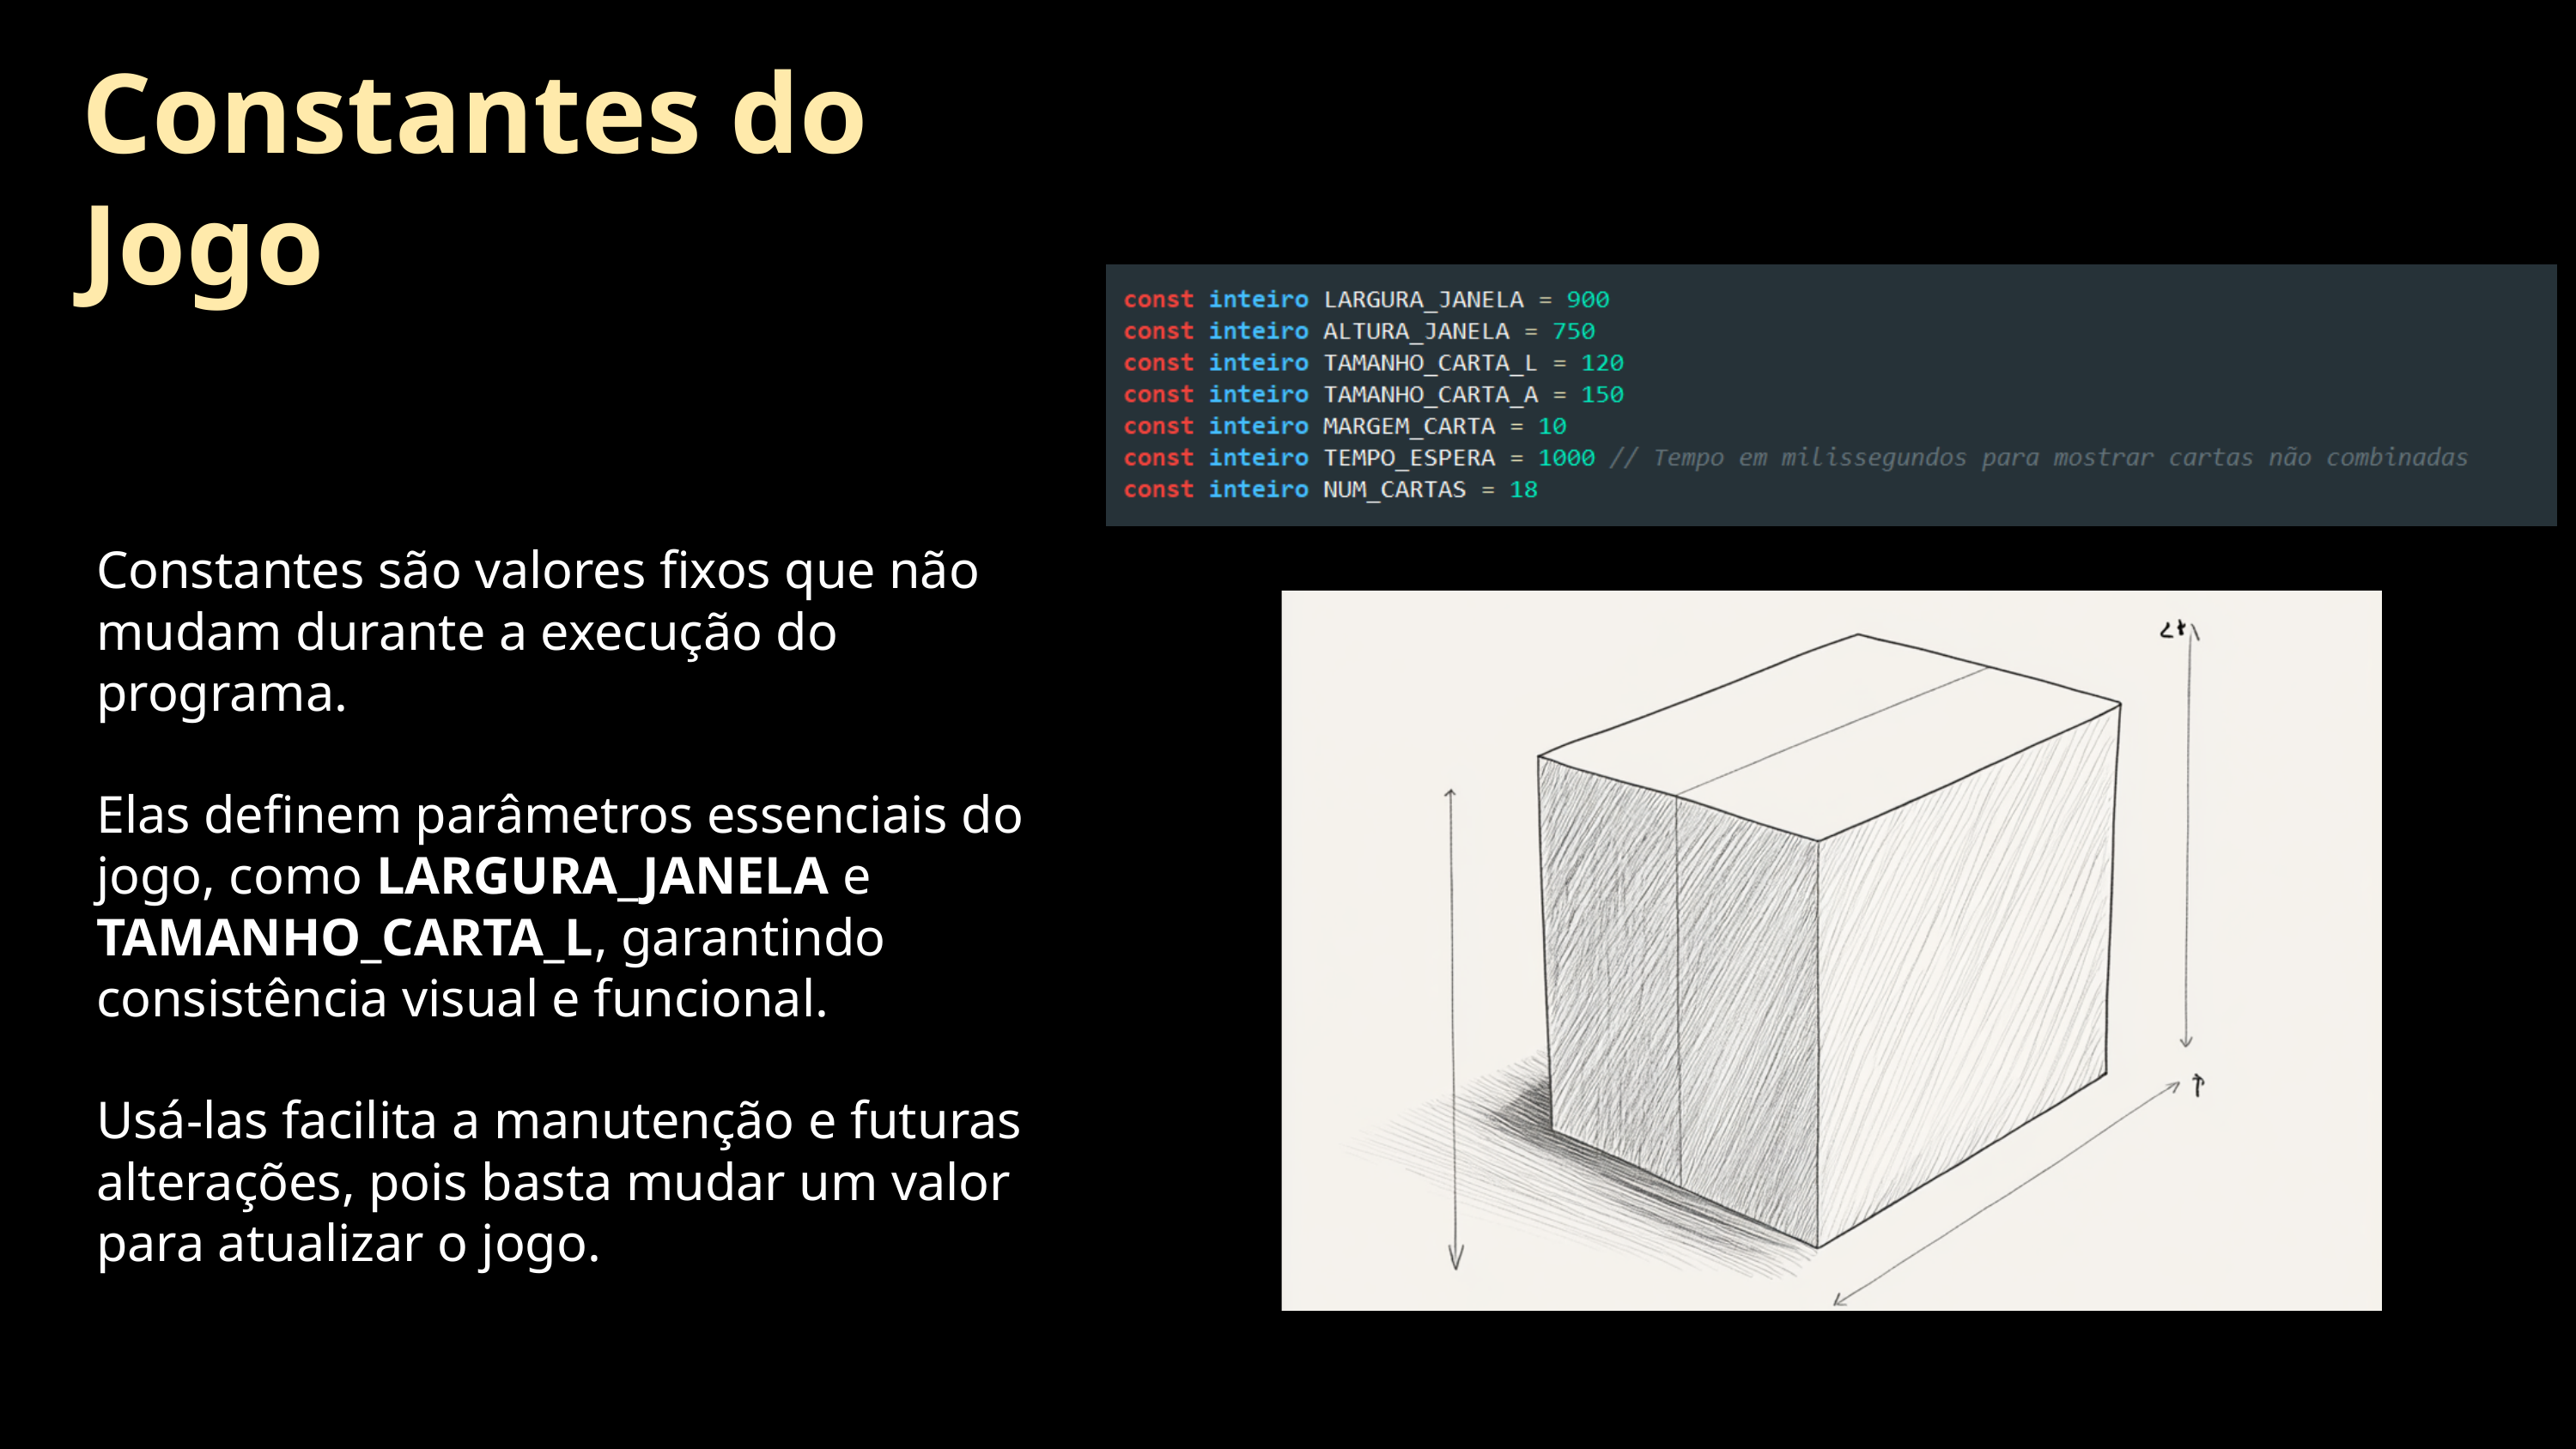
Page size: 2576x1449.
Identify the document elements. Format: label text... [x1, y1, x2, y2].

picture [1106, 264, 2557, 526]
picture [1281, 591, 2382, 1311]
text_box Constantes do Jogo [69, 53, 1107, 296]
text_box Constantes são valores fixos que não mudam durante a execução do programa. Elas definem parâmetros essenciais do jogo, como LARGURA_JANELA e TAMANHO_CARTA_L, garantindo consistência visual e funcional. Usá-las facilita a manutenção e futuras alterações, pois basta mudar um valor para atualizar o jogo. [83, 525, 1092, 1284]
